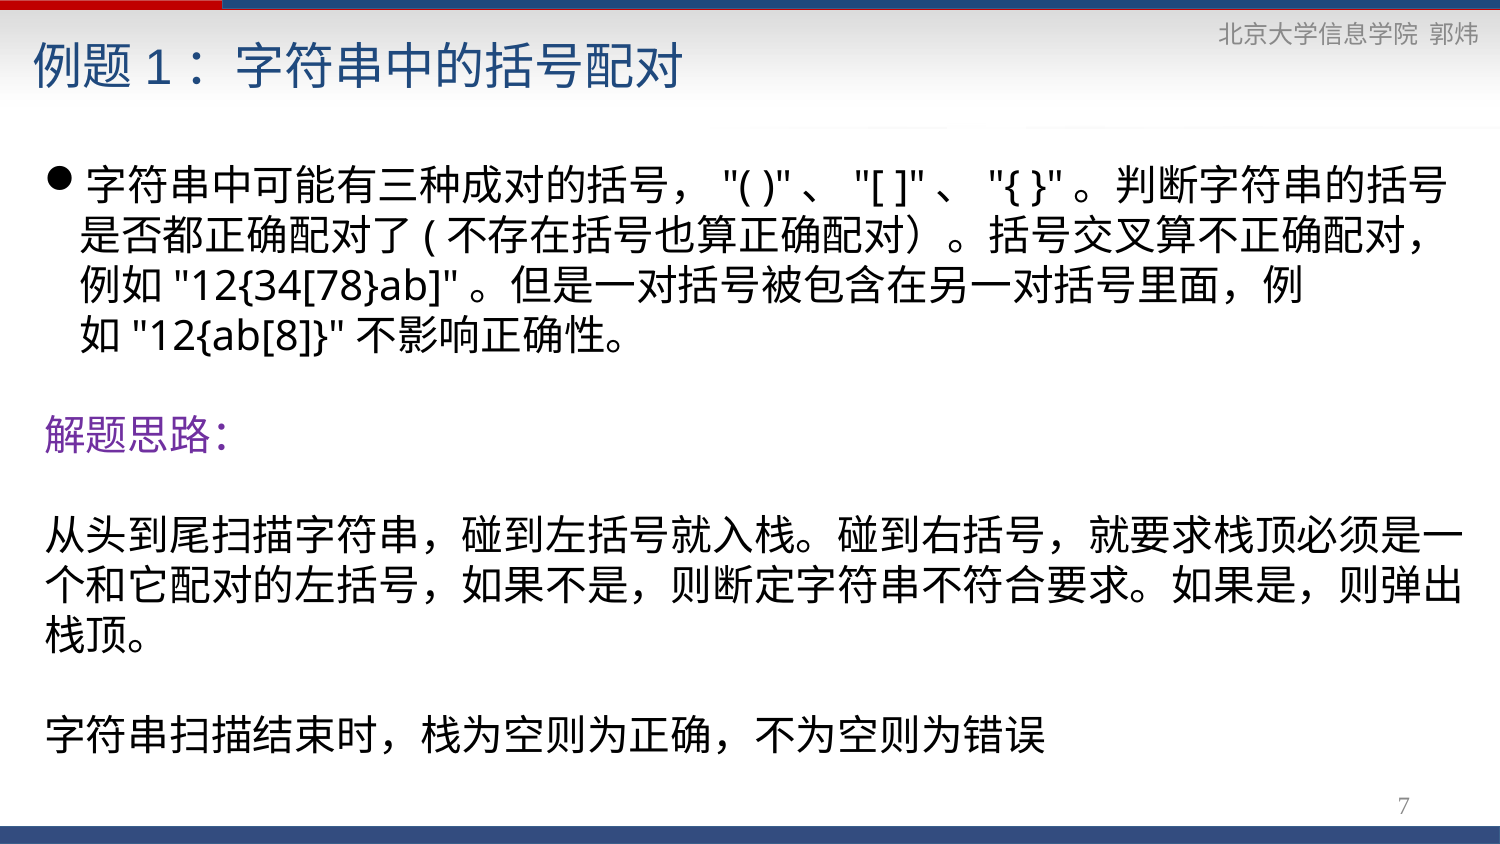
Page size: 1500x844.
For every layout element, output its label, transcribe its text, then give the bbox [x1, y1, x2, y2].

title 例题1：字符串中的括号配对 [17, 20, 1389, 109]
picture [0, 10, 1500, 129]
text_box 字符串中可能有三种成对的括号，"( )"、"[ ]"、"{ }"。判断字符串的括号是否都正确配对了(不存在括号也算正确配对）。括号交叉算不正确配对，例如"12{34[78}ab]"。但是一对括号被包含在另一对括号里面，例如"12{ab[8]}"不影响正确性。 解题思路： 从头到尾扫描字符串，碰到左括号就入栈。碰到右括号，就要求栈顶必须是一个和它配对的左括号，如果不是，则断定字符串不符合要求。如果是，则弹出栈顶。 字符串扫描结束时，栈为空则为正确，不为空则为错误 [29, 101, 1483, 767]
text_box [1074, 782, 1425, 828]
